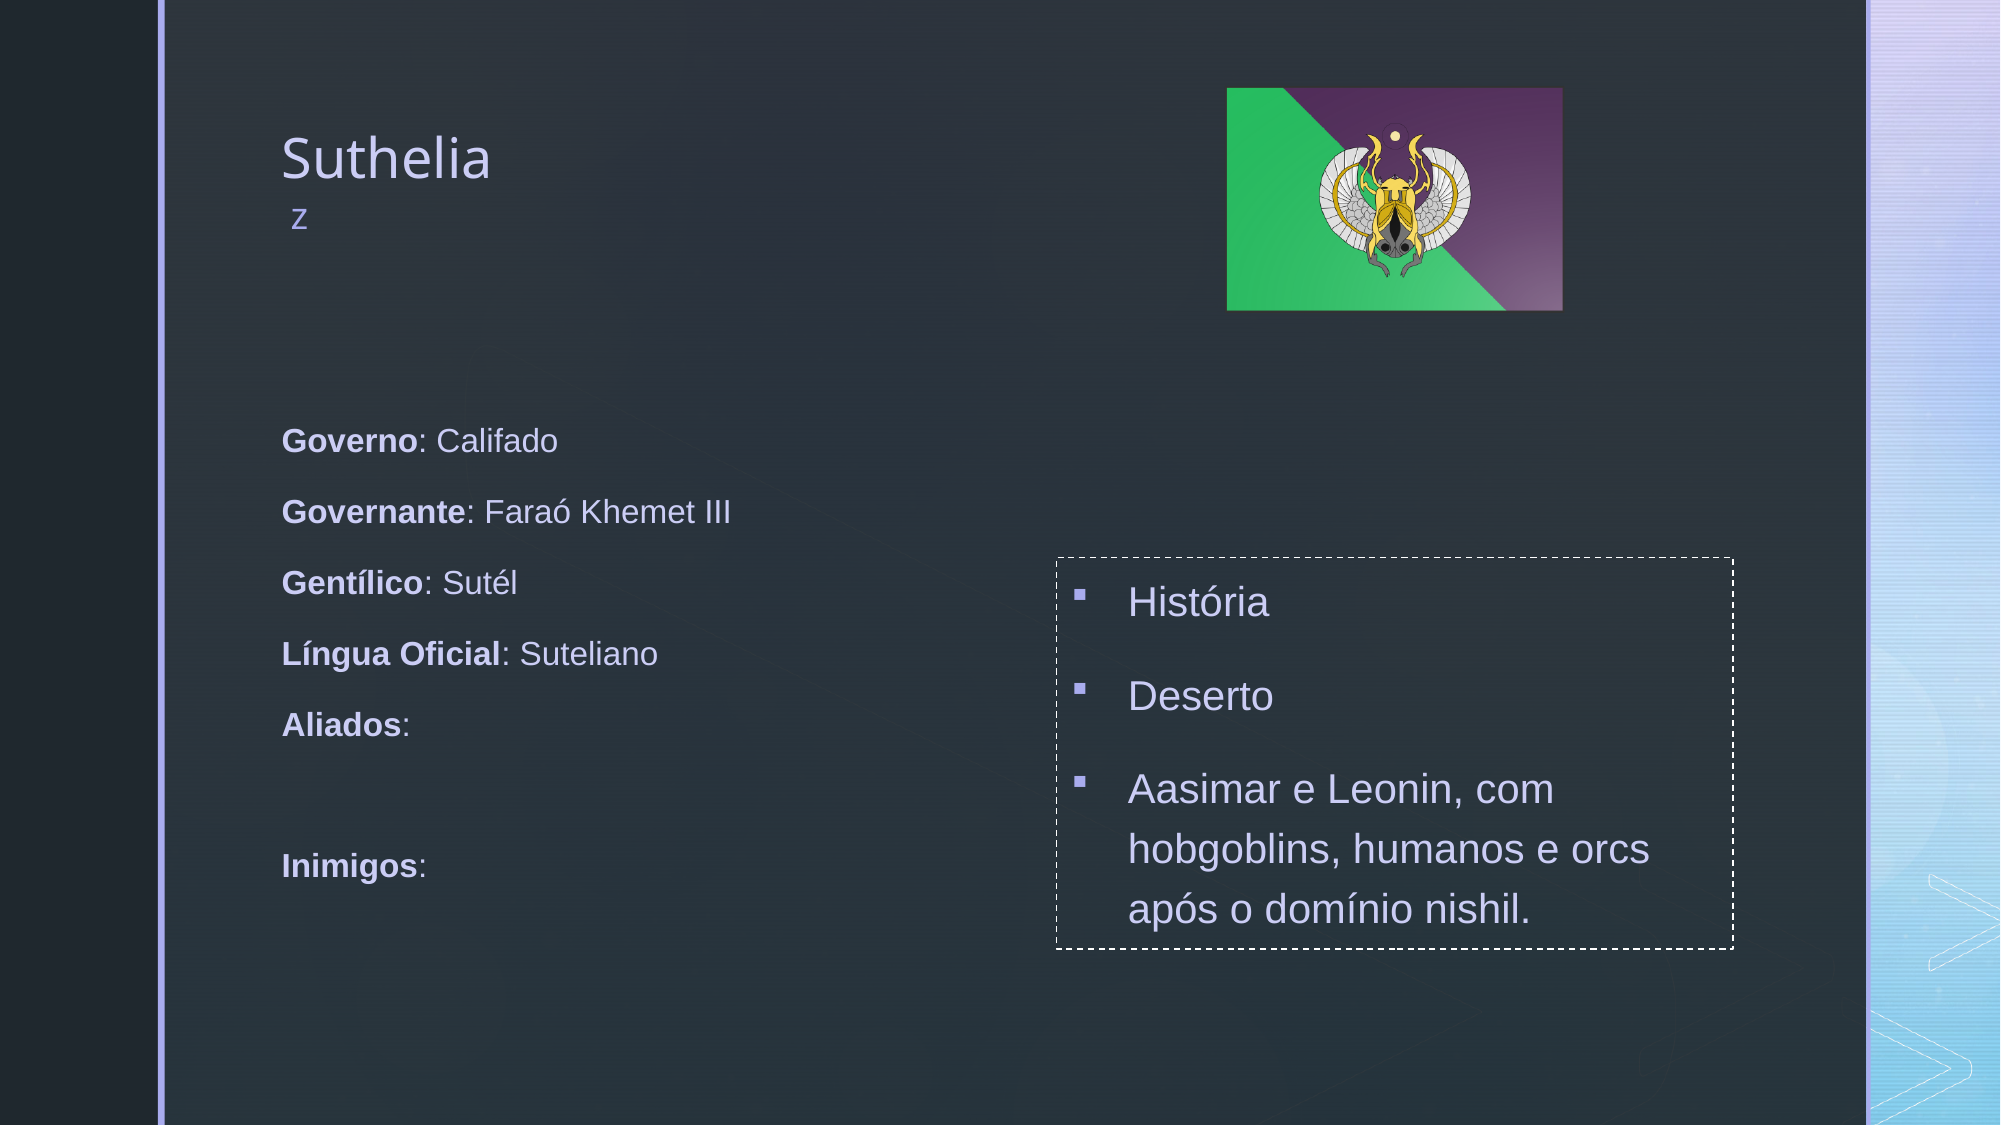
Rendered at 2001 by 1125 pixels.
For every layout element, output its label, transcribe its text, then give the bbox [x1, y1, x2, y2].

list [1207, 3, 1583, 395]
list Governo: Califado Governante: Faraó Khemet III Gentílico: Sutél Língua Oficial: Suteliano Aliados: Inimigos: [266, 403, 944, 1103]
title Suthelia [266, 123, 704, 200]
text_box História Deserto Aasimar e Leonin, com hobgoblins, humanos e orcs após o domínio nishil. [1056, 557, 1734, 949]
picture [1871, 0, 2001, 1125]
